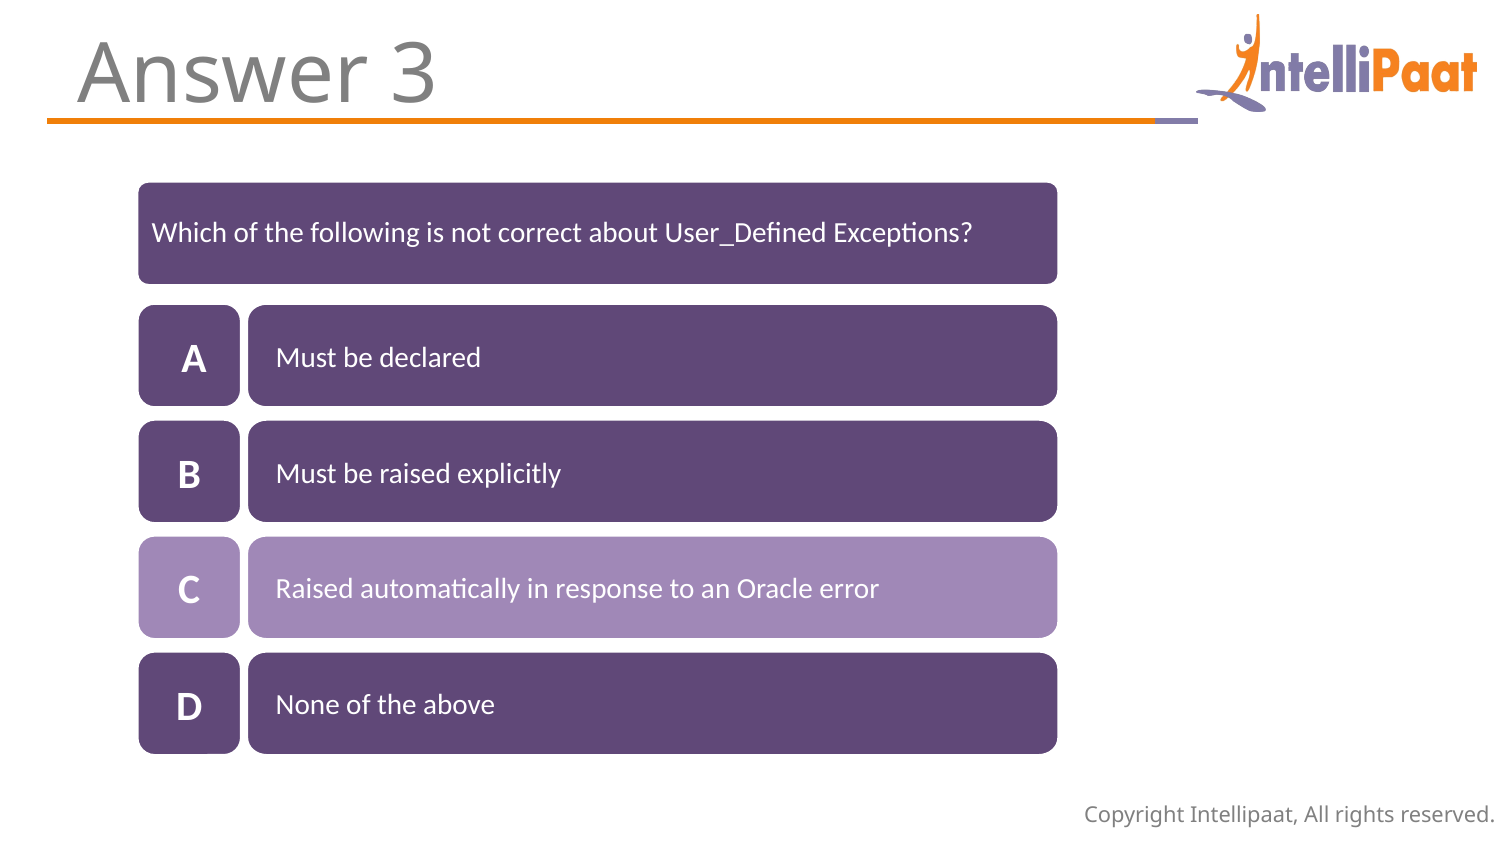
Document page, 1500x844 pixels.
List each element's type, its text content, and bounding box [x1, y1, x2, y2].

picture [1196, 14, 1477, 112]
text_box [137, 181, 1059, 755]
text_box Answer 3 [77, 23, 1143, 119]
